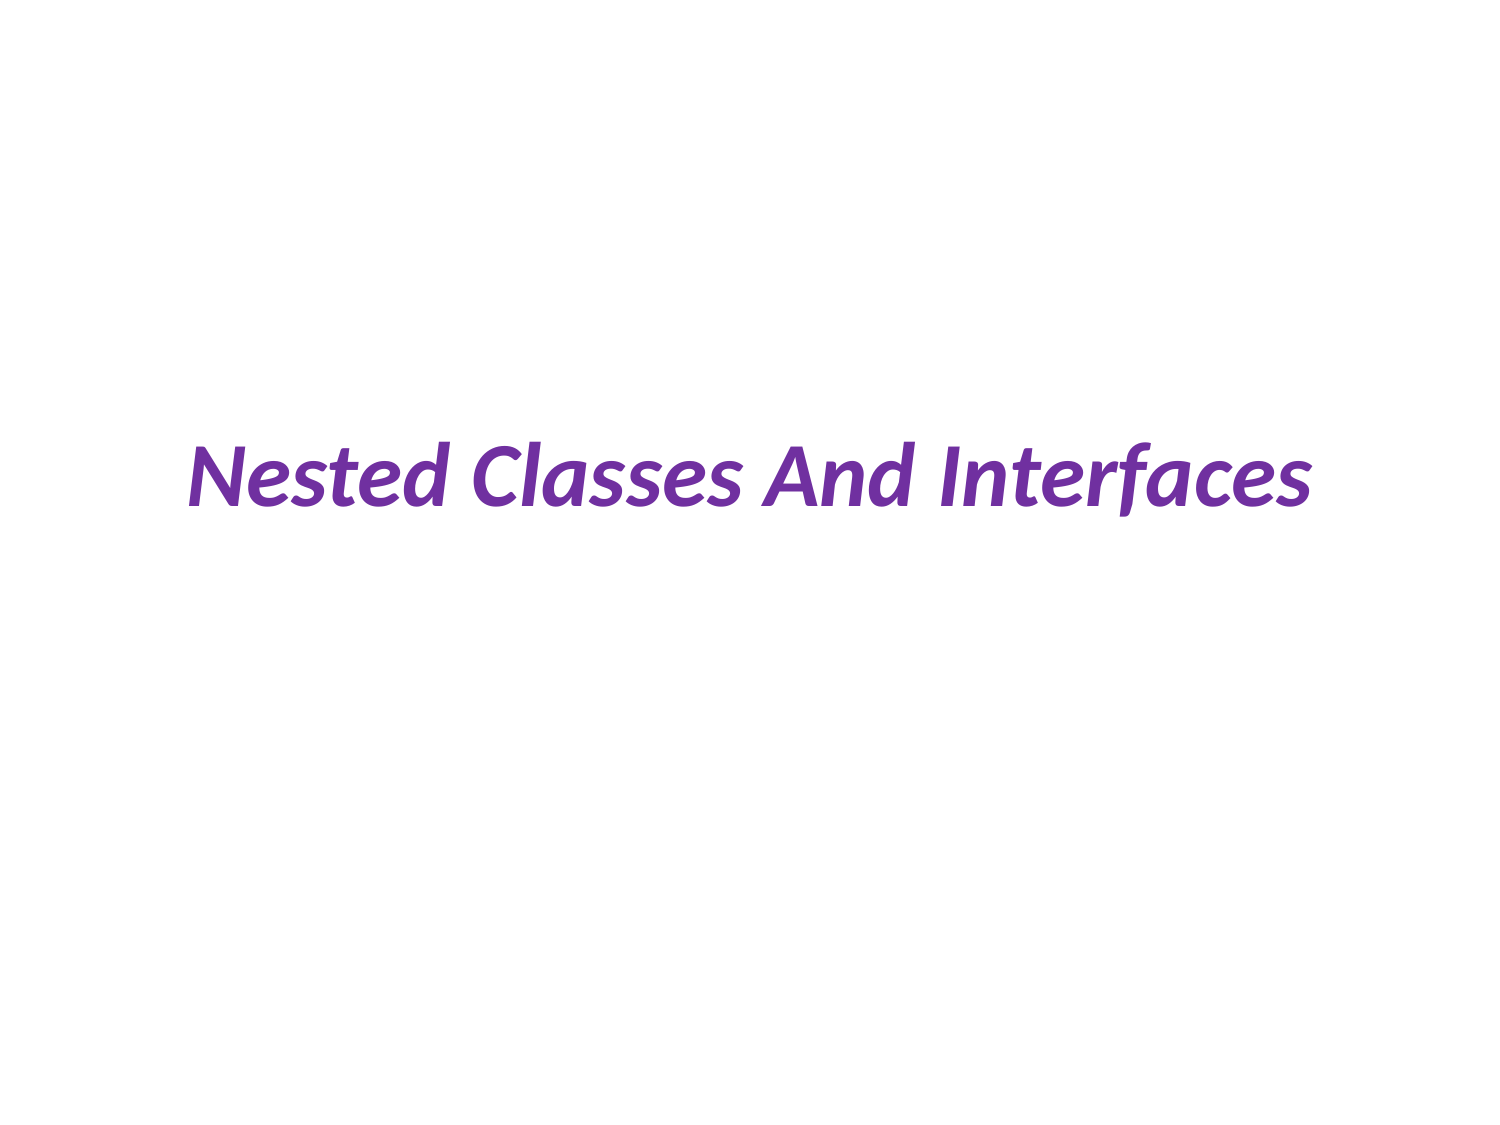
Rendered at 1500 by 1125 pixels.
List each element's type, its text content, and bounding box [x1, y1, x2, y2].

title Nested Classes And Interfaces [112, 349, 1388, 591]
